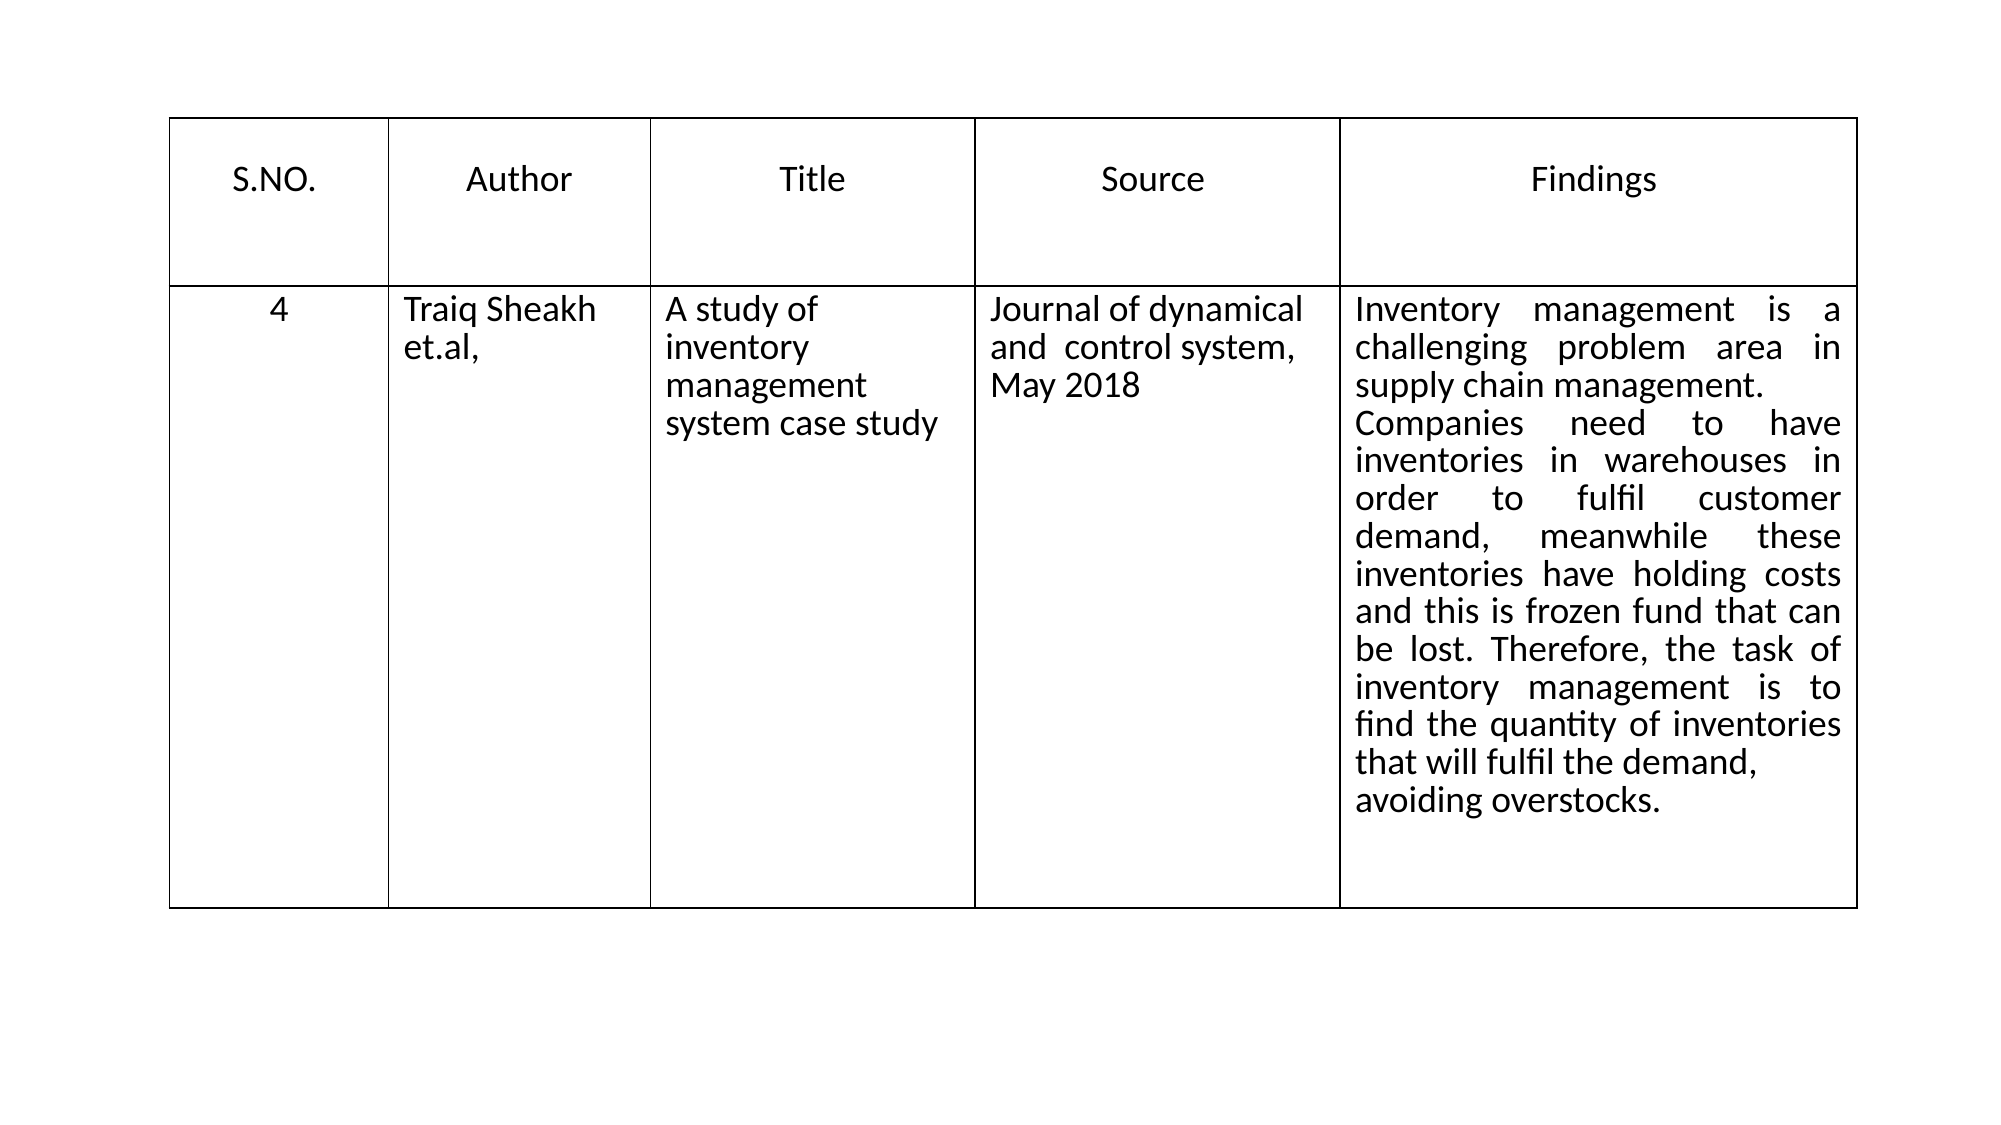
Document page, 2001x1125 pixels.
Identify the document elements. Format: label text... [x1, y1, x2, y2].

table_cell Traiq Sheakh et.al, [389, 287, 650, 907]
table_cell Inventory management is a challenging problem area in supply chain management. Companies need to have inventories in warehouses in order to fulfil customer demand, meanwhile these inventories have holding costs and this is frozen fund that can be lost. Therefore, the task of inventory management is to find the quantity of inventories that will fulfil the demand, avoiding overstocks. [1341, 287, 1856, 907]
table_header Author [389, 119, 650, 285]
table_header S.NO. [170, 119, 388, 285]
table_header Findings [1341, 119, 1856, 285]
table_header Source [976, 119, 1339, 285]
table_cell Journal of dynamical and control system, May 2018 [976, 287, 1339, 907]
table_header Title [651, 119, 974, 285]
table_cell A study of inventory management system case study [651, 287, 974, 907]
table_cell 4 [170, 287, 388, 907]
